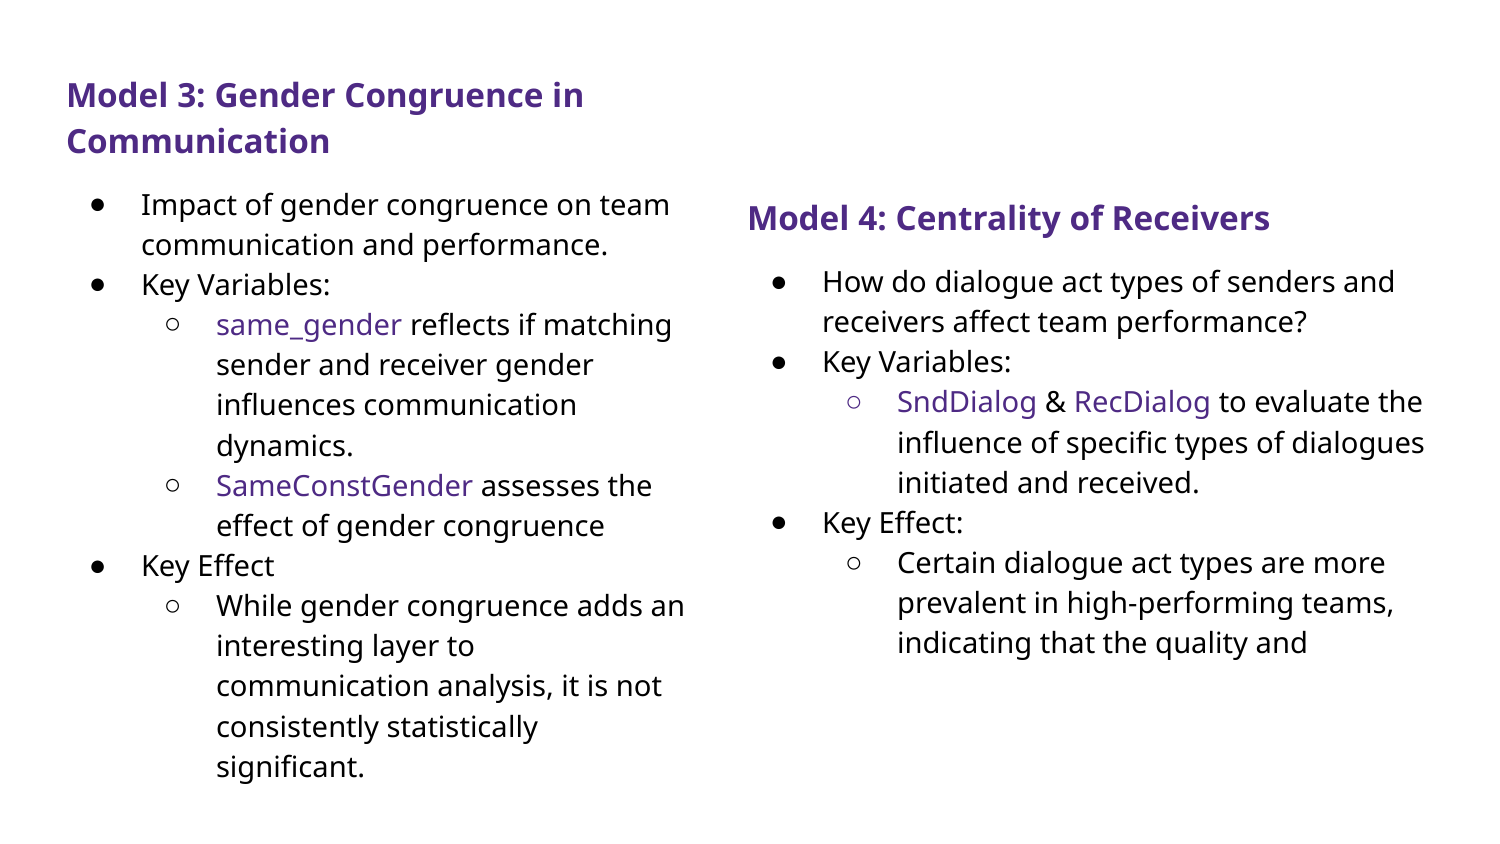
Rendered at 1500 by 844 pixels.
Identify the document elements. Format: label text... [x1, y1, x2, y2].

list Model 4: Centrality of Receivers How do dialogue act types of senders and receivers affect team performance? Key Variables: SndDialog & RecDialog to evaluate the influence of specific types of dialogues initiated and received. Key Effect: Certain dialogue act types are more prevalent in high-performing teams, indicating that the quality and [732, 101, 1445, 750]
list Model 3: Gender Congruence in Communication Impact of gender congruence on team communication and performance. Key Variables: same_gender reflects if matching sender and receiver gender influences communication dynamics. SameConstGender assesses the effect of gender congruence Key Effect While gender congruence adds an interesting layer to communication analysis, it is not consistently statistically significant. [51, 101, 708, 750]
